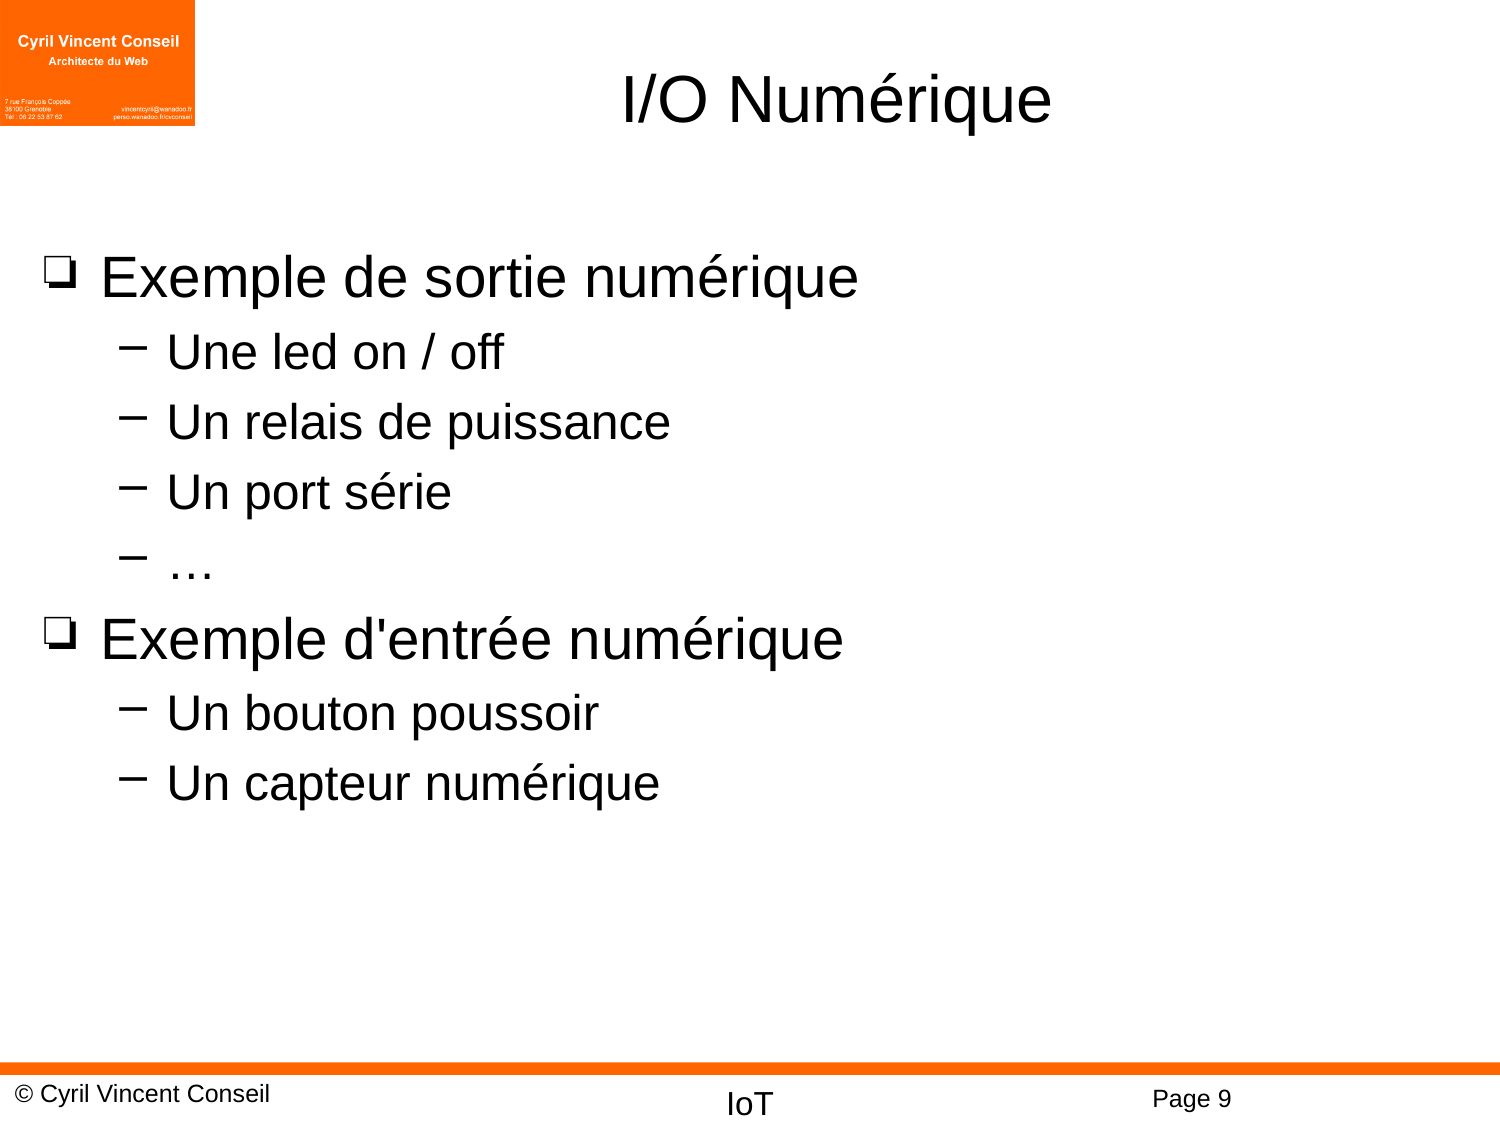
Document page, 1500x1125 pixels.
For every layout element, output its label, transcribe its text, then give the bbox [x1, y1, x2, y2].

picture [0, 0, 195, 126]
list Exemple de sortie numérique Une led on / off Un relais de puissance Un port série … Exemple d'entrée numérique Un bouton poussoir Un capteur numérique [29, 231, 1468, 1059]
title I/O Numérique [194, 2, 1480, 190]
